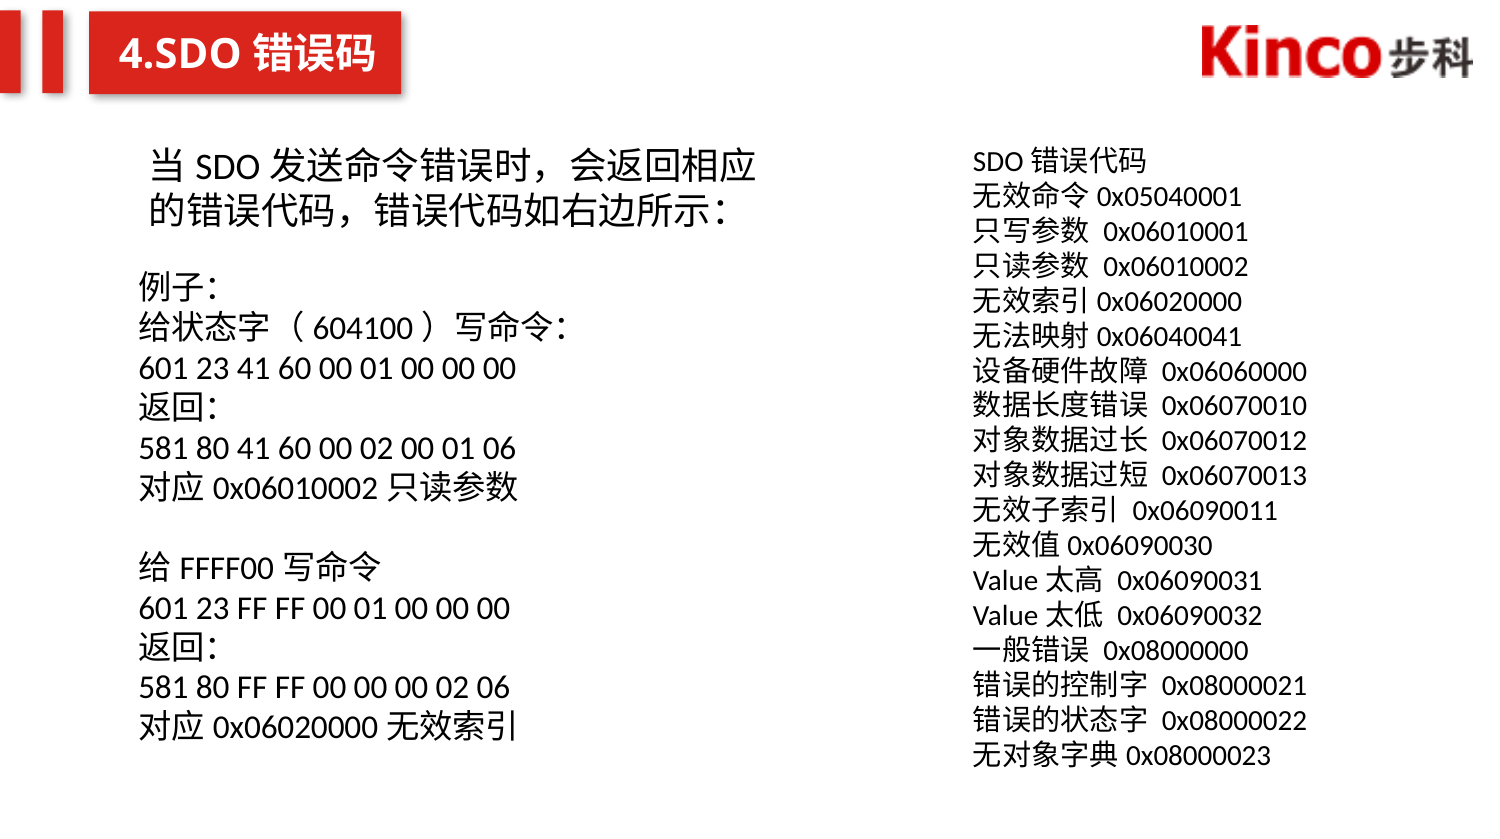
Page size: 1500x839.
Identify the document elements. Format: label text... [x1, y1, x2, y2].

text_box [88, 10, 402, 95]
text_box 4.SDO错误码 [104, 19, 493, 85]
text_box 当SDO发送命令错误时，会返回相应的错误代码，错误代码如右边所示： [134, 134, 773, 240]
text_box [41, 9, 64, 94]
text_box SDO错误代码 无效命令0x05040001 只写参数 0x06010001 只读参数 0x06010002 无效索引0x06020000 无法映射0x06040041 设备硬件故障 0x06060000 数据长度错误 0x06070010 对象数据过长 0x06070012 对象数据过短 0x06070013 无效子索引 0x06090011 无效值0x06090030 Value太高 0x06090031 Value太低 0x06090032 一般错误 0x08000000 错误的控制字 0x08000021 错误的状态字 0x08000022 无对象字典0x08000023 [958, 134, 1329, 779]
text_box [0, 9, 22, 94]
picture [1201, 25, 1473, 78]
text_box 例子： 给状态字（604100）写命令： 601 23 41 60 00 01 00 00 00 返回： 581 80 41 60 00 02 00 01 06 对应0x06010002只读参数 给FFFF00写命令 601 23 FF FF 00 01 00 00 00 返回： 581 80 FF FF 00 00 00 02 06 对应0x06020000无效索引 [123, 259, 603, 753]
